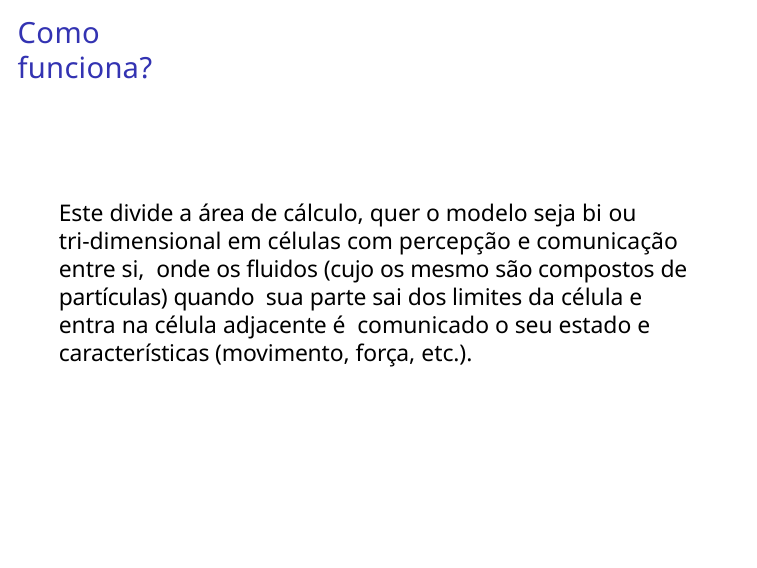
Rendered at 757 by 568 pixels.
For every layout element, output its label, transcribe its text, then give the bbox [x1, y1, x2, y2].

list Este divide a área de cálculo, quer o modelo seja bi ou tri-dimensional em células com percepção e comunicação entre si, onde os fluidos (cujo os mesmo são compostos de partículas) quando sua parte sai dos limites da célula e entra na célula adjacente é comunicado o seu estado e características (movimento, força, etc.). [53, 196, 703, 513]
title Como funciona? [15, 11, 217, 110]
